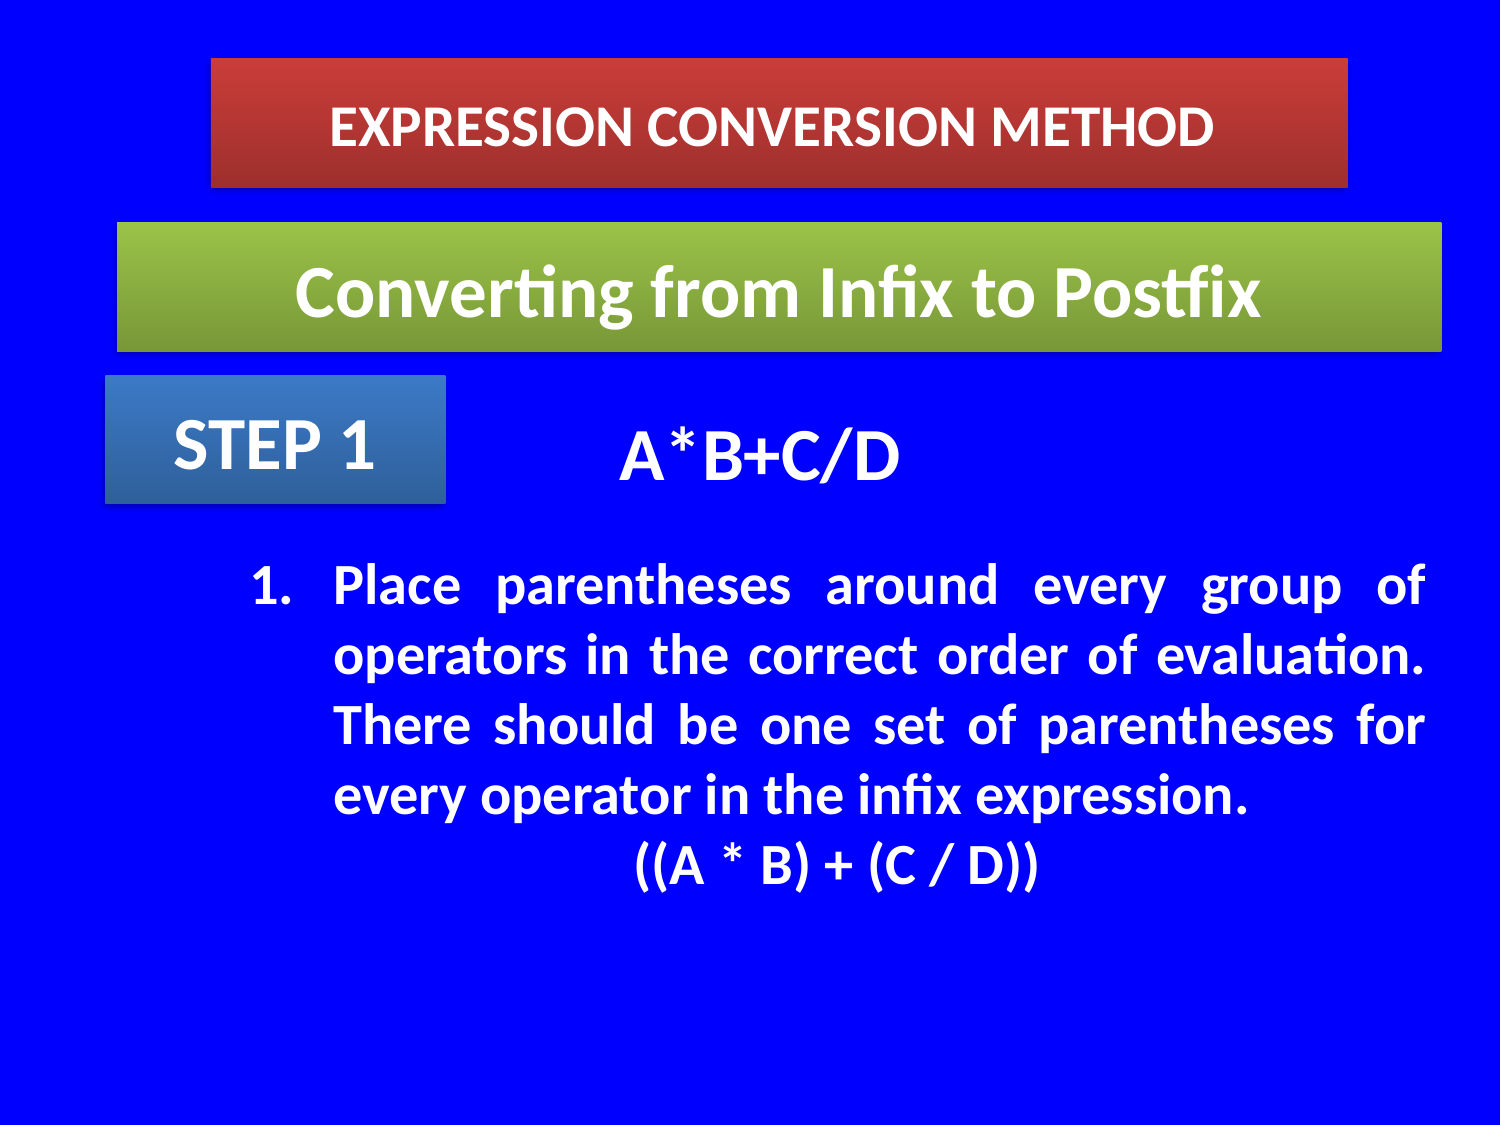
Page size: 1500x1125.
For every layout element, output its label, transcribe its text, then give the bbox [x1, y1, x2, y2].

text_box Converting from Infix to Postfix [117, 222, 1442, 352]
text_box Place parentheses around every group of operators in the correct order of evaluation. There should be one set of parentheses for every operator in the infix expression. ((A * B) + (C / D)) [234, 539, 1442, 904]
text_box STEP 1 [105, 375, 446, 504]
text_box EXPRESSION CONVERSION METHOD [210, 58, 1348, 188]
text_box A*B+C/D [587, 398, 916, 504]
